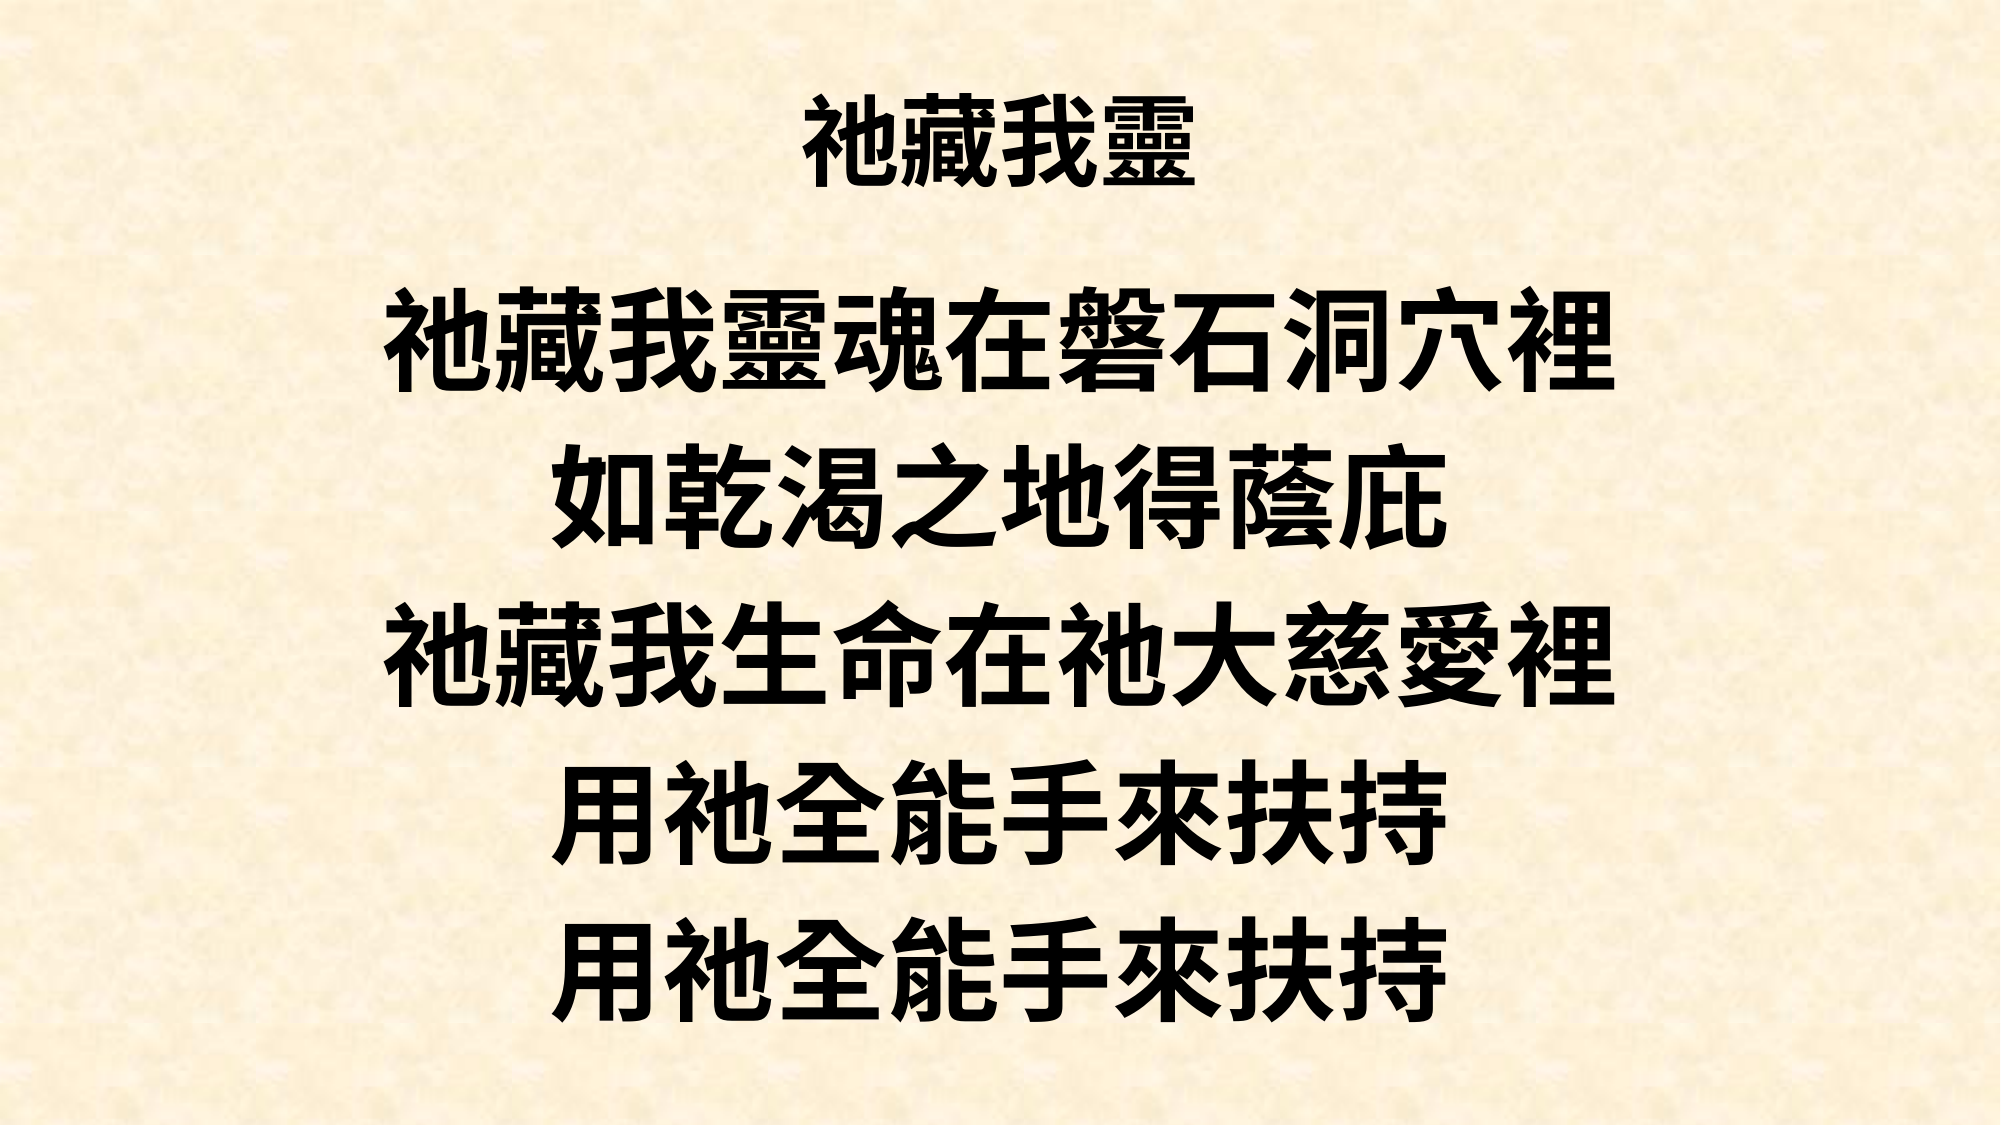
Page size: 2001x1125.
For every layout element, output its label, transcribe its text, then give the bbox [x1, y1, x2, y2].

picture [0, 0, 2001, 1125]
list 祂藏我靈魂在磐石洞穴裡 如乾渴之地得蔭庇 祂藏我生命在祂大慈愛裡 用祂全能手來扶持 用祂全能手來扶持 [99, 262, 1900, 1005]
title 祂藏我靈 [99, 45, 1900, 233]
